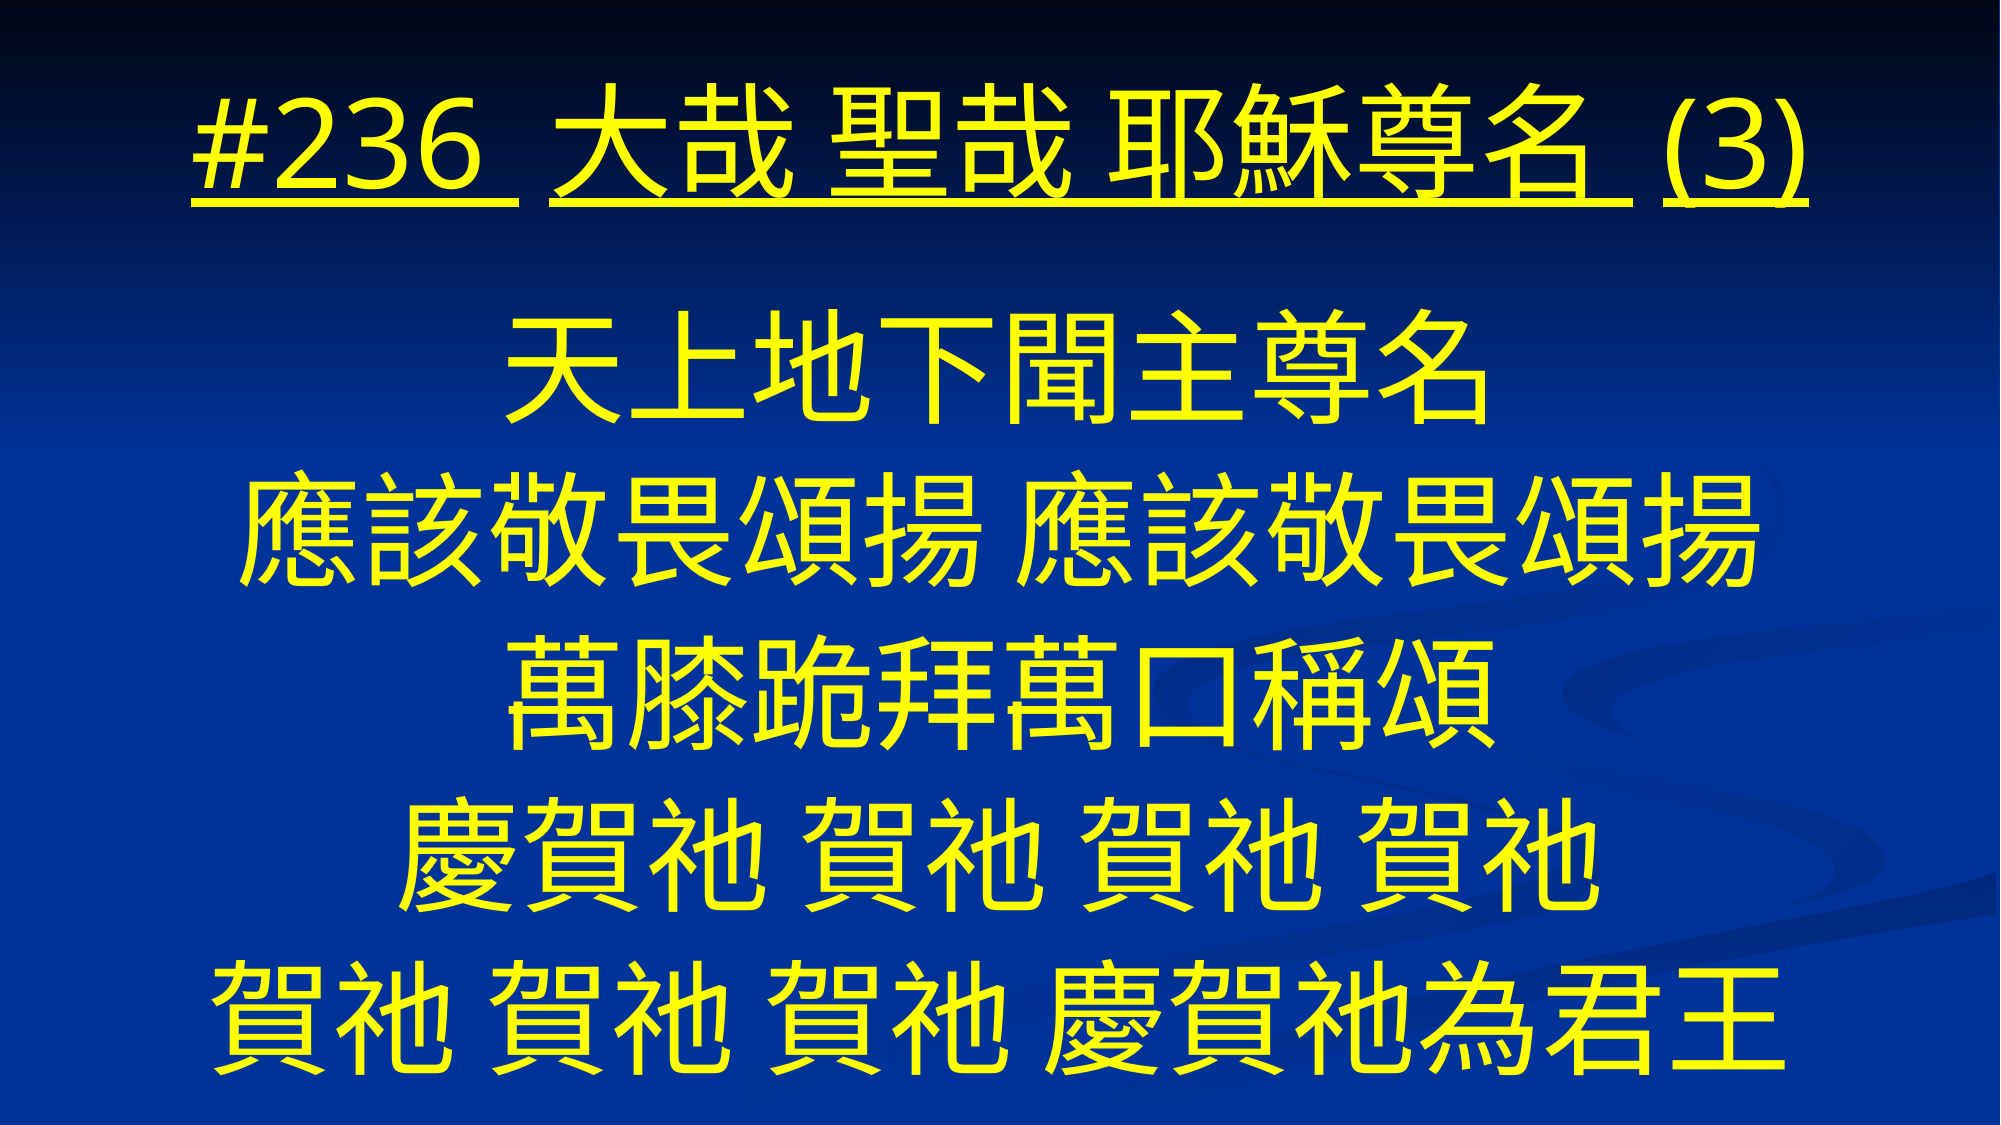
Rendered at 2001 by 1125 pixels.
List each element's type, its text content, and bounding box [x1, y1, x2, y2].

title #236 大哉 聖哉 耶穌尊名 (3) [99, 45, 1900, 233]
list 天上地下聞主尊名 應該敬畏頌揚 應該敬畏頌揚 萬膝跪拜萬口稱頌 慶賀祂 賀祂 賀祂 賀祂 賀祂 賀祂 賀祂 慶賀祂為君王 [54, 282, 1945, 1025]
